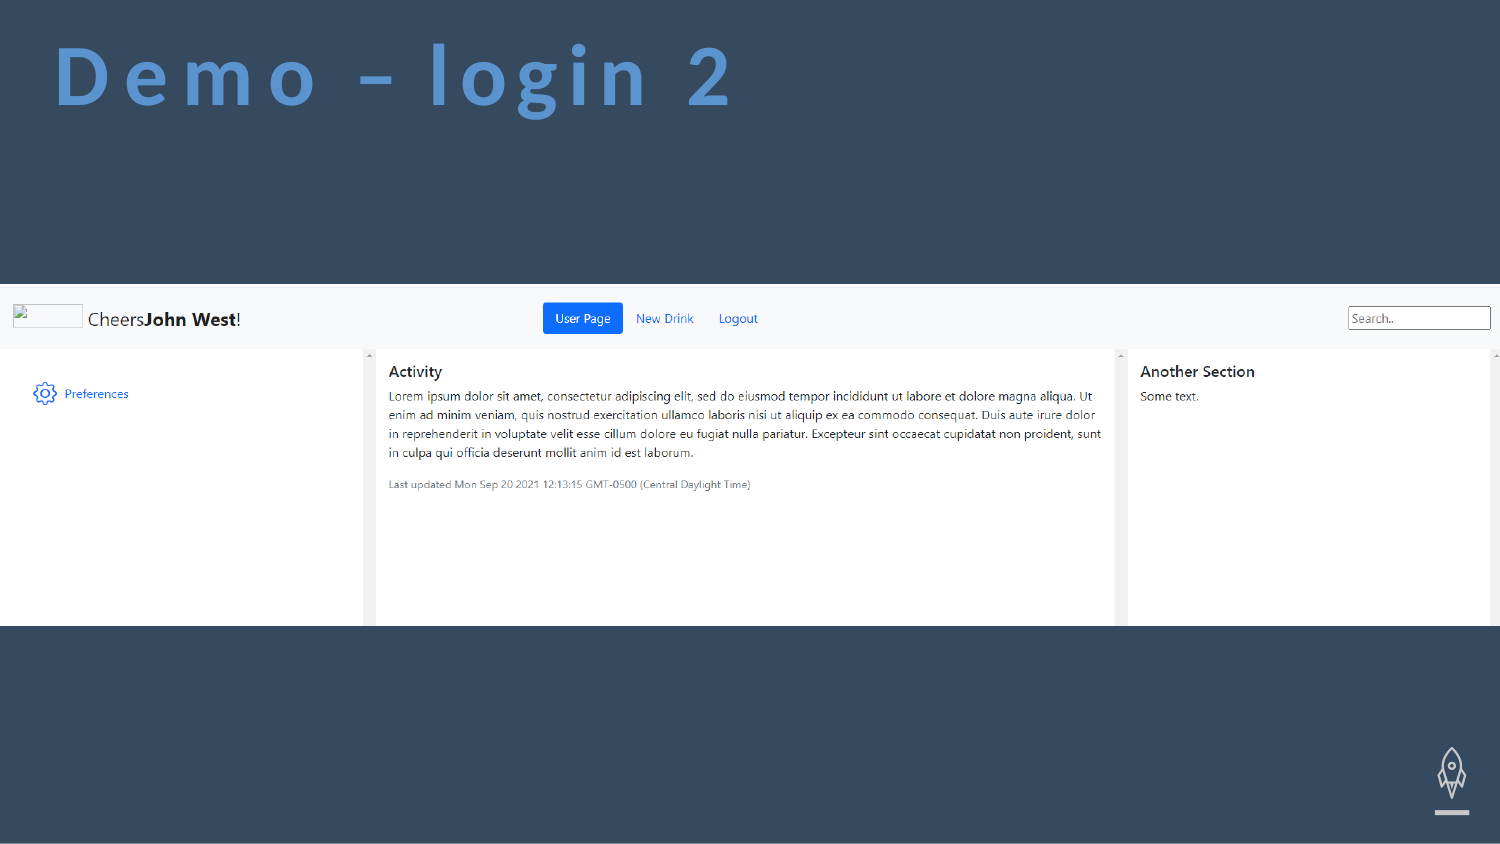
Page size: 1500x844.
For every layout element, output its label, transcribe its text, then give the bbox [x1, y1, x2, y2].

title Demo – login 2 [52, 14, 984, 160]
picture [1410, 739, 1494, 823]
picture [0, 284, 1500, 626]
